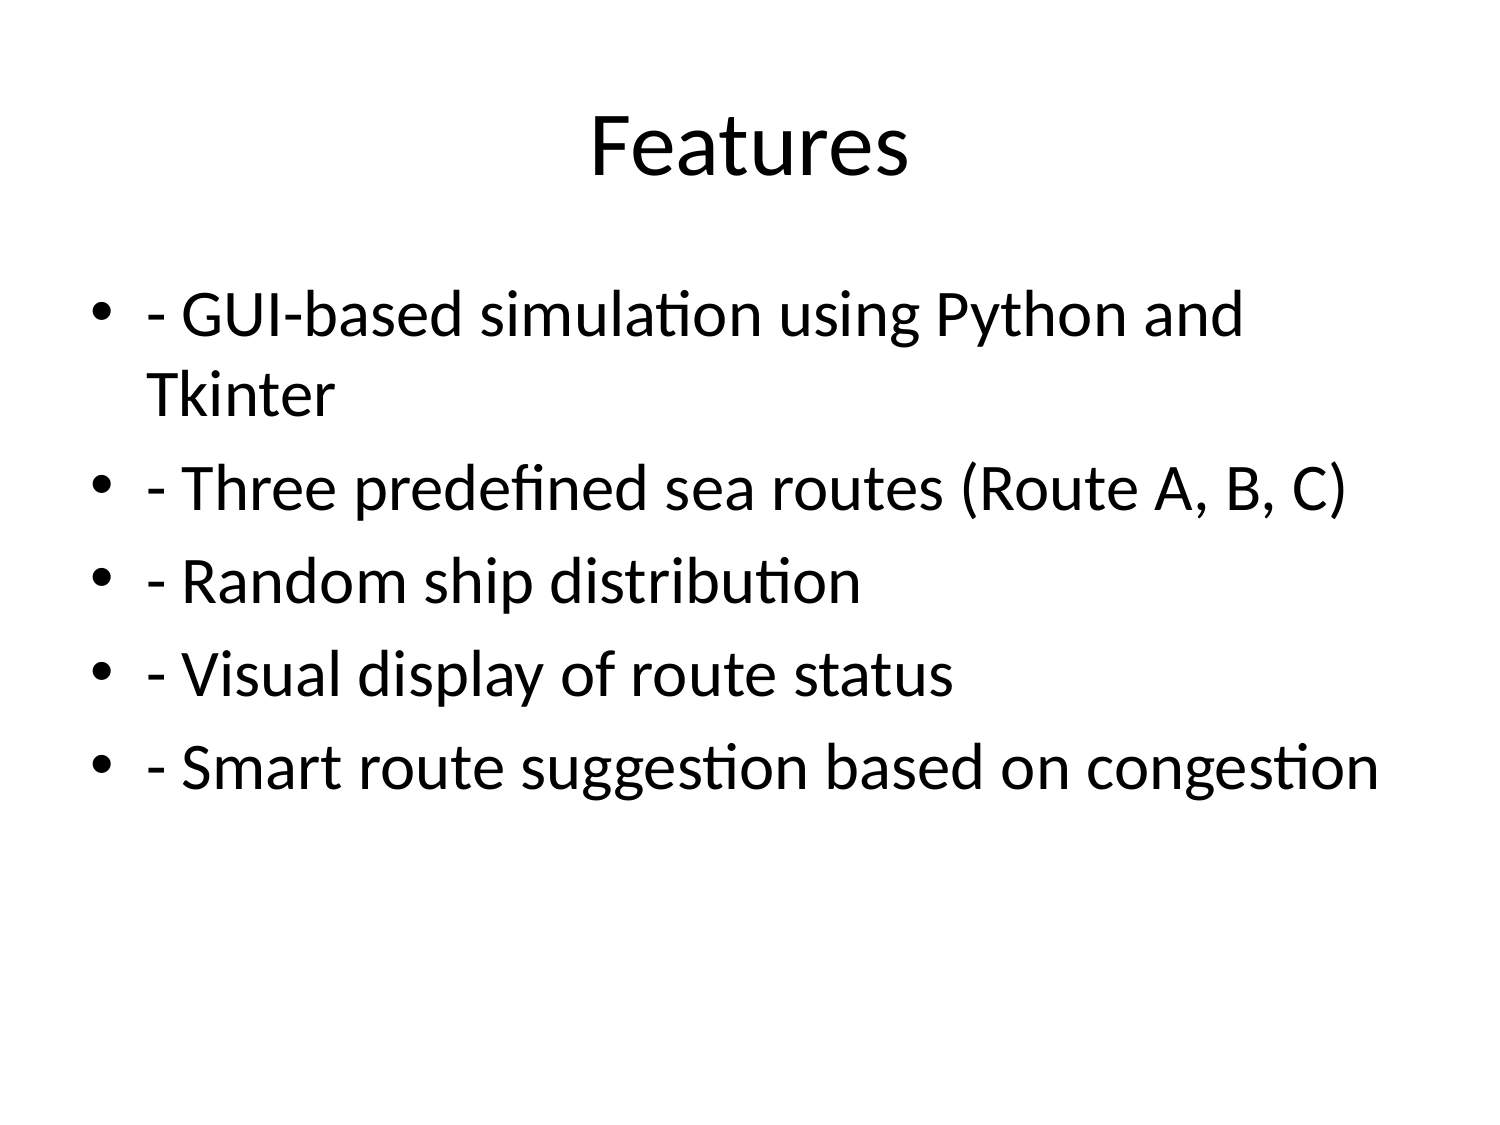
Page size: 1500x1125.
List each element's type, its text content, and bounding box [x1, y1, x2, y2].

list - GUI-based simulation using Python and Tkinter - Three predefined sea routes (Route A, B, C) - Random ship distribution - Visual display of route status - Smart route suggestion based on congestion [75, 262, 1425, 1005]
title Features [75, 45, 1425, 233]
